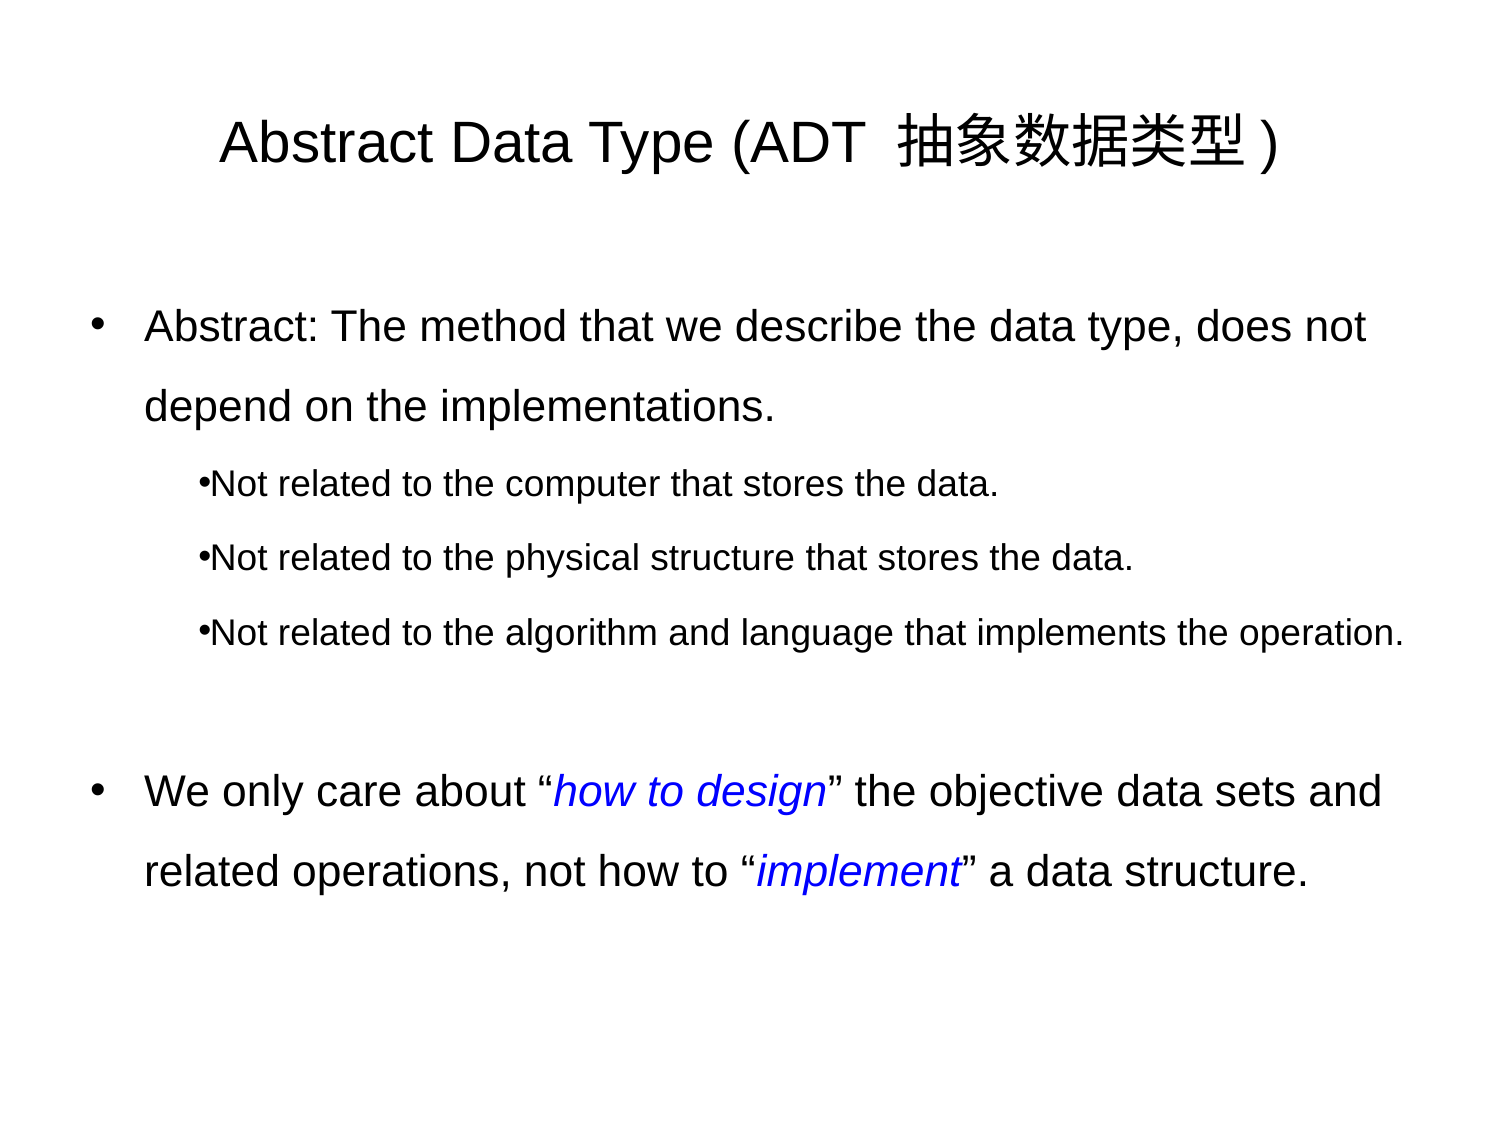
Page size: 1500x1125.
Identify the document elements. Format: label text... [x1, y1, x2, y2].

title Abstract Data Type (ADT 抽象数据类型) [74, 44, 1426, 233]
list Abstract: The method that we describe the data type, does not depend on the implementations. Not related to the computer that stores the data. Not related to the physical structure that stores the data. Not related to the algorithm and language that implements the operation. We only care about “how to design” the objective data sets and related operations, not how to “implement” a data structure. [74, 262, 1426, 1006]
